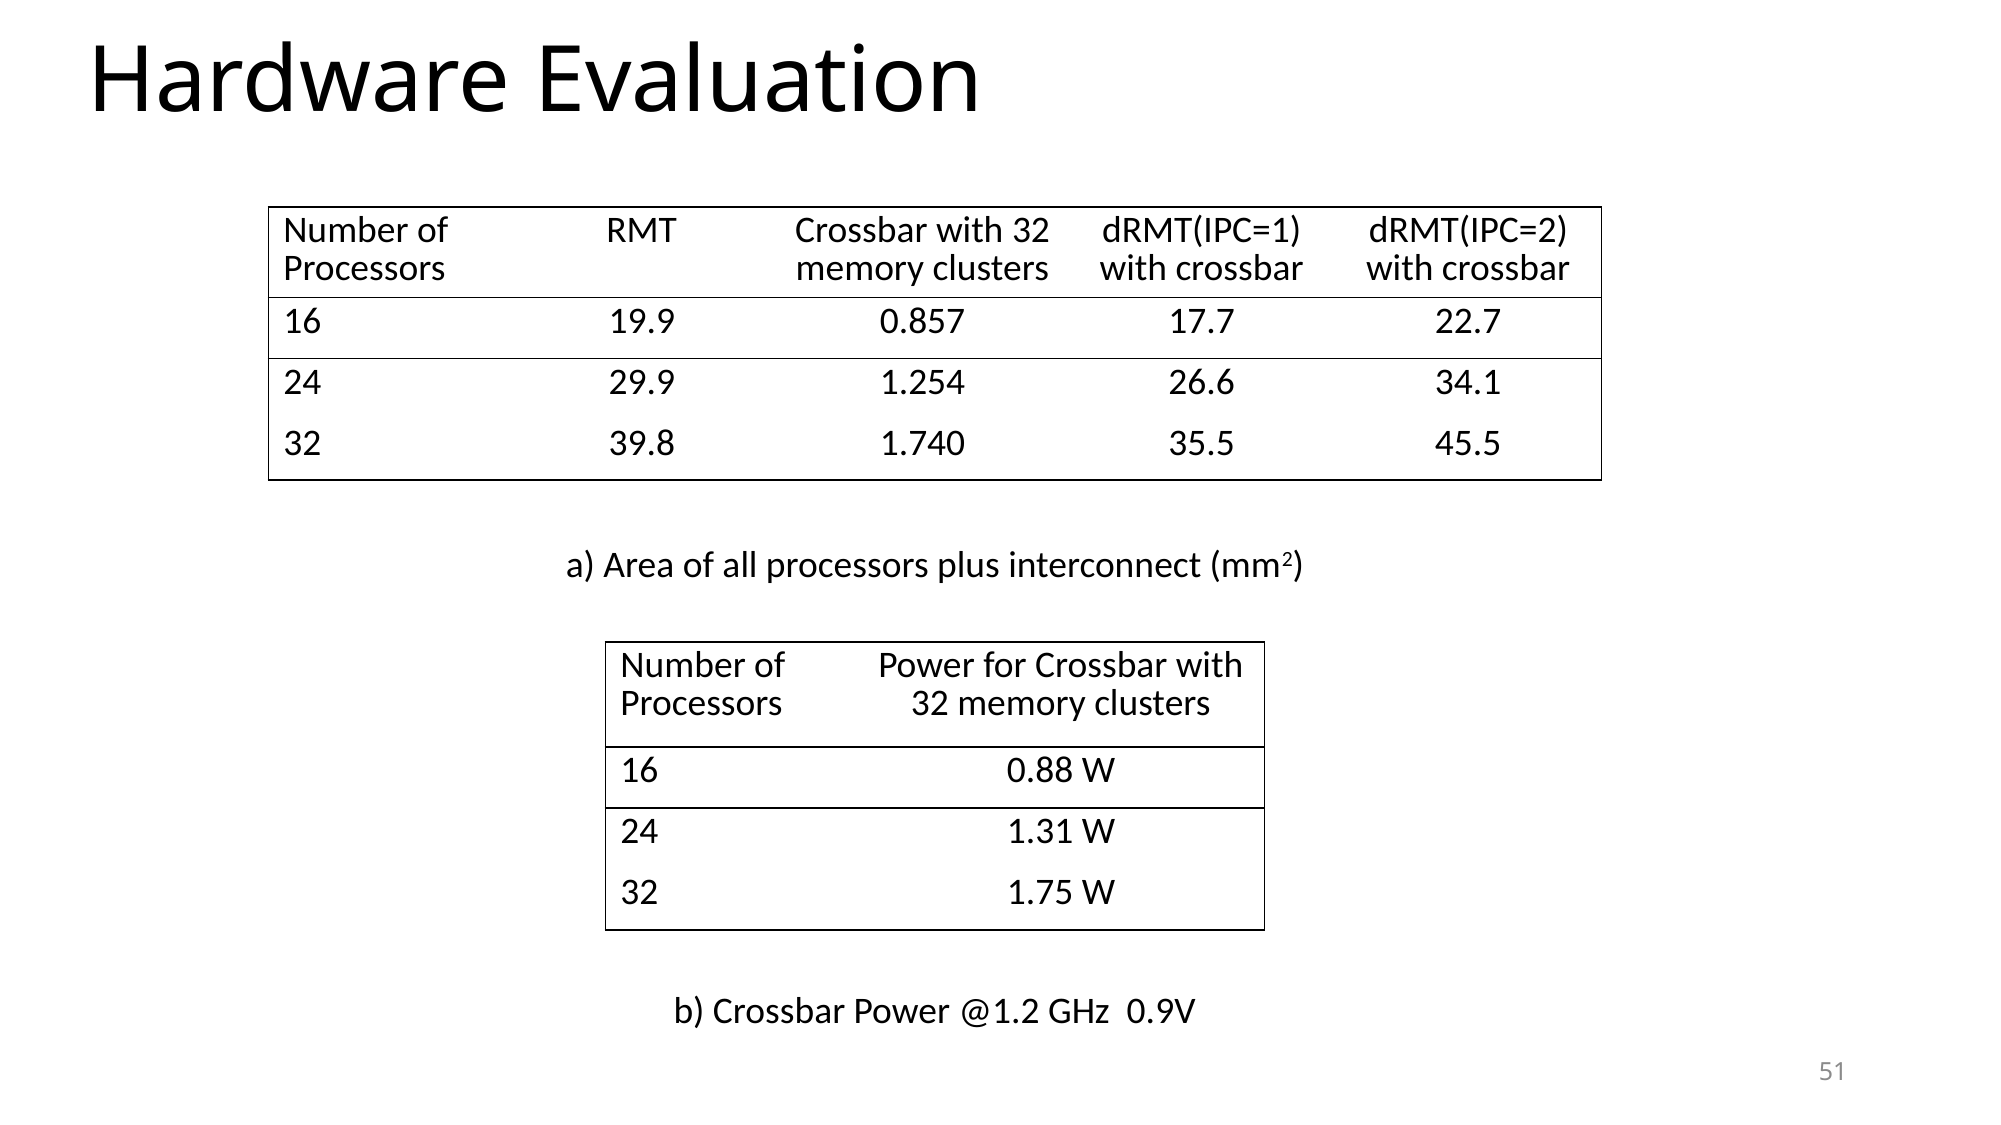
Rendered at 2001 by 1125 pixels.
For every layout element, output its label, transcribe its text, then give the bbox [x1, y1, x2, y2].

text_box b) Crossbar Power @1.2 GHz 0.9V [658, 978, 1212, 1039]
table_cell 1.740 [777, 419, 1068, 479]
table_cell 24 [606, 809, 857, 869]
table_cell 45.5 [1335, 419, 1601, 479]
table_cell 19.9 [506, 298, 777, 358]
table_header Crossbar with 32 memory clusters [777, 208, 1068, 297]
table_cell 1.254 [777, 359, 1068, 419]
table_header dRMT(IPC=2) with crossbar [1335, 208, 1601, 297]
table_header RMT [506, 208, 777, 297]
table_cell 35.5 [1068, 419, 1335, 479]
table_cell 32 [269, 419, 506, 479]
table_header dRMT(IPC=1) with crossbar [1068, 208, 1335, 297]
table_cell 32 [606, 869, 857, 929]
table_cell 29.9 [506, 359, 777, 419]
table_cell 24 [269, 359, 506, 419]
slide_number 51 [1412, 1042, 1863, 1103]
table_cell 34.1 [1335, 359, 1601, 419]
table_header Number of Processors [606, 643, 857, 746]
table_cell 0.857 [777, 298, 1068, 358]
table_cell 39.8 [506, 419, 777, 479]
table_cell 16 [269, 298, 506, 358]
table_cell 0.88 W [857, 748, 1264, 807]
table_header Power for Crossbar with 32 memory clusters [857, 643, 1264, 746]
table_header Number of Processors [269, 208, 506, 297]
text_box a) Area of all processors plus interconnect (mm2) [551, 532, 1319, 593]
table_cell 26.6 [1068, 359, 1335, 419]
table_cell 17.7 [1068, 298, 1335, 358]
table_cell 1.75 W [857, 869, 1264, 929]
table_cell 16 [606, 748, 857, 807]
title Hardware Evaluation [72, 2, 1798, 162]
table_cell 1.31 W [857, 809, 1264, 869]
table_cell 22.7 [1335, 298, 1601, 358]
